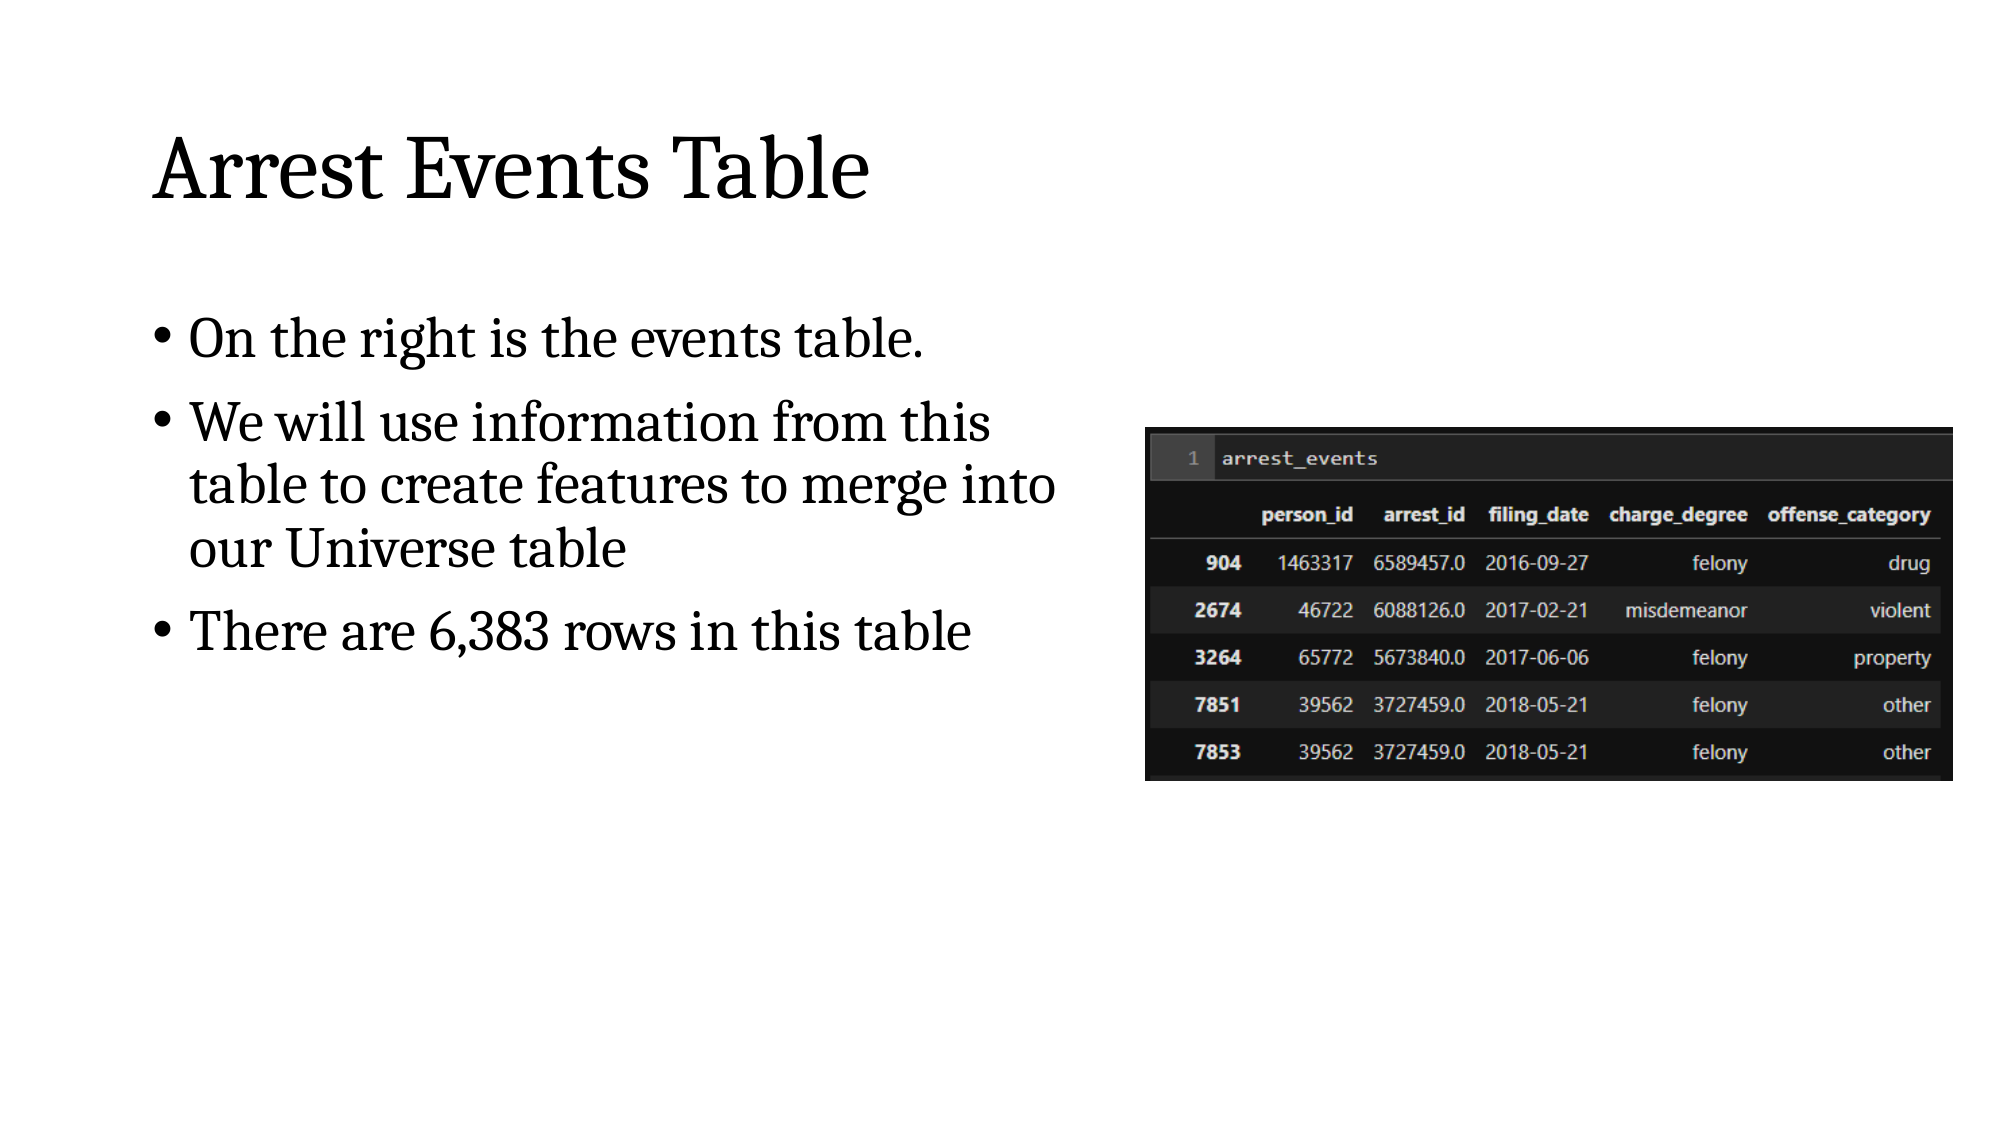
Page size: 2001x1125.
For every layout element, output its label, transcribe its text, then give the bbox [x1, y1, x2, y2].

list On the right is the events table. We will use information from this table to create features to merge into our Universe table There are 6,383 rows in this table [137, 299, 1084, 1014]
title Arrest Events Table [137, 59, 1863, 278]
picture [1145, 427, 1953, 781]
